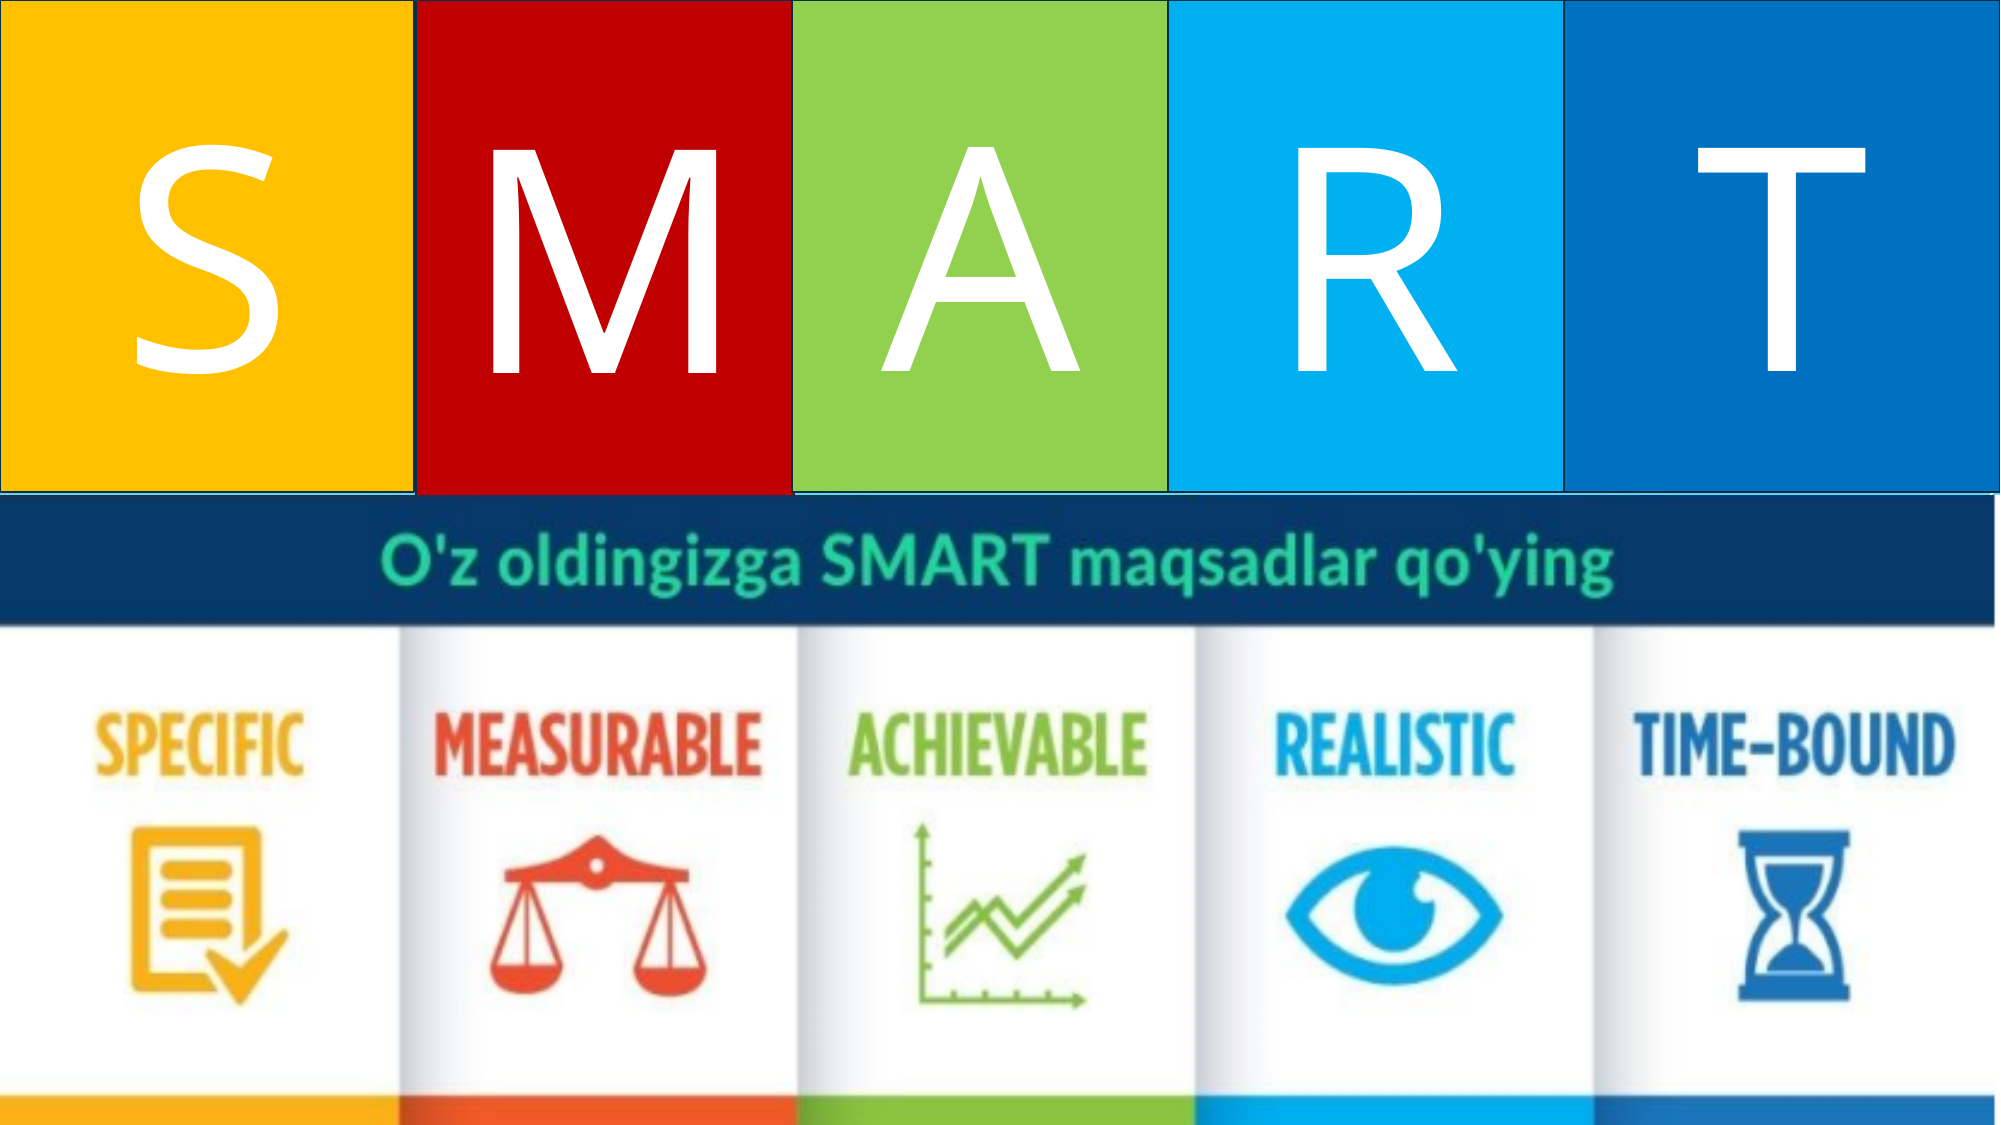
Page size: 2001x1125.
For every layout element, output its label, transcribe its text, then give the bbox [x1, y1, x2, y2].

text_box M [415, 0, 795, 495]
text_box T [1563, 0, 2000, 493]
text_box R [1167, 0, 1563, 493]
text_box A [791, 0, 1167, 493]
picture [0, 495, 2000, 1125]
text_box S [0, 0, 415, 493]
